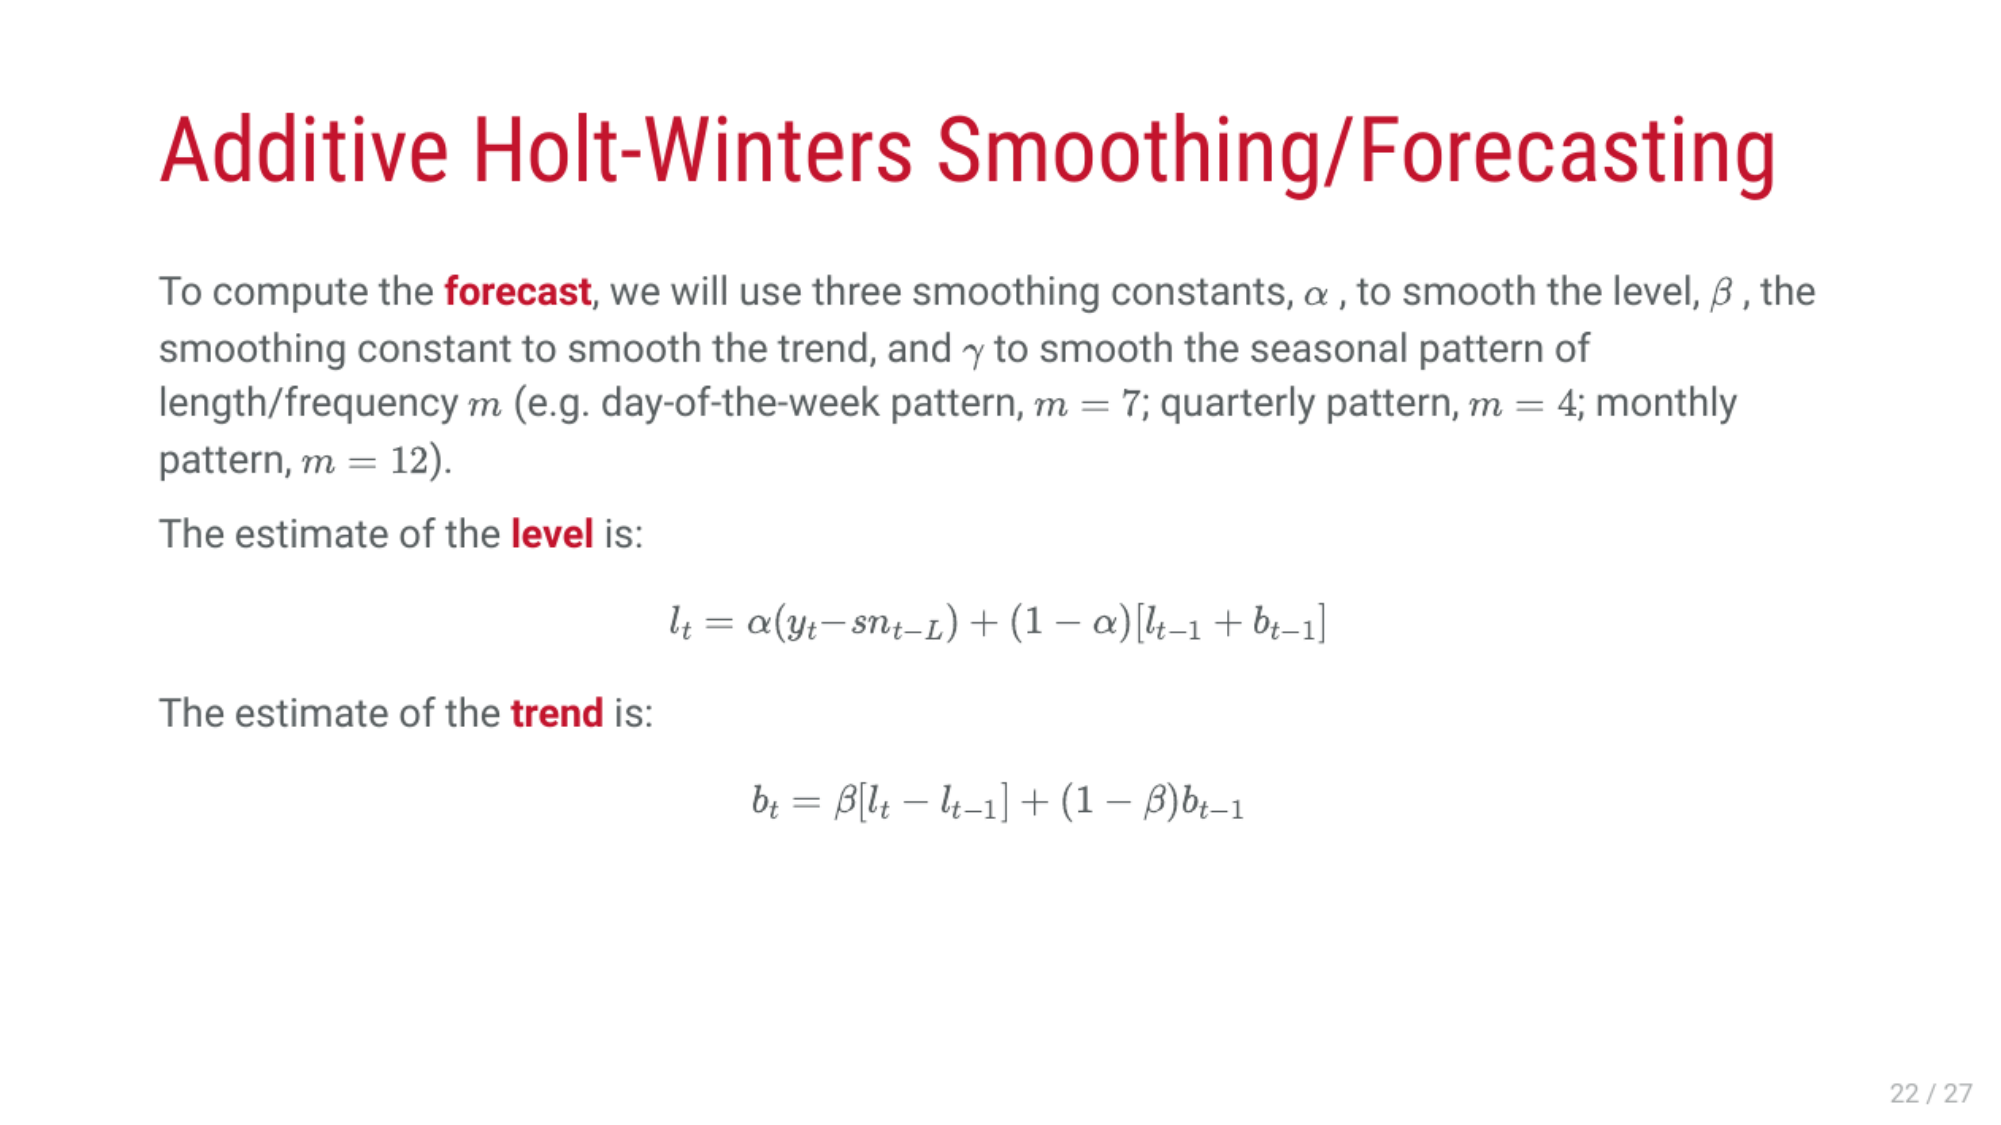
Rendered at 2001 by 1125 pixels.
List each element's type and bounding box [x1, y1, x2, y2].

list [0, 0, 2000, 1125]
